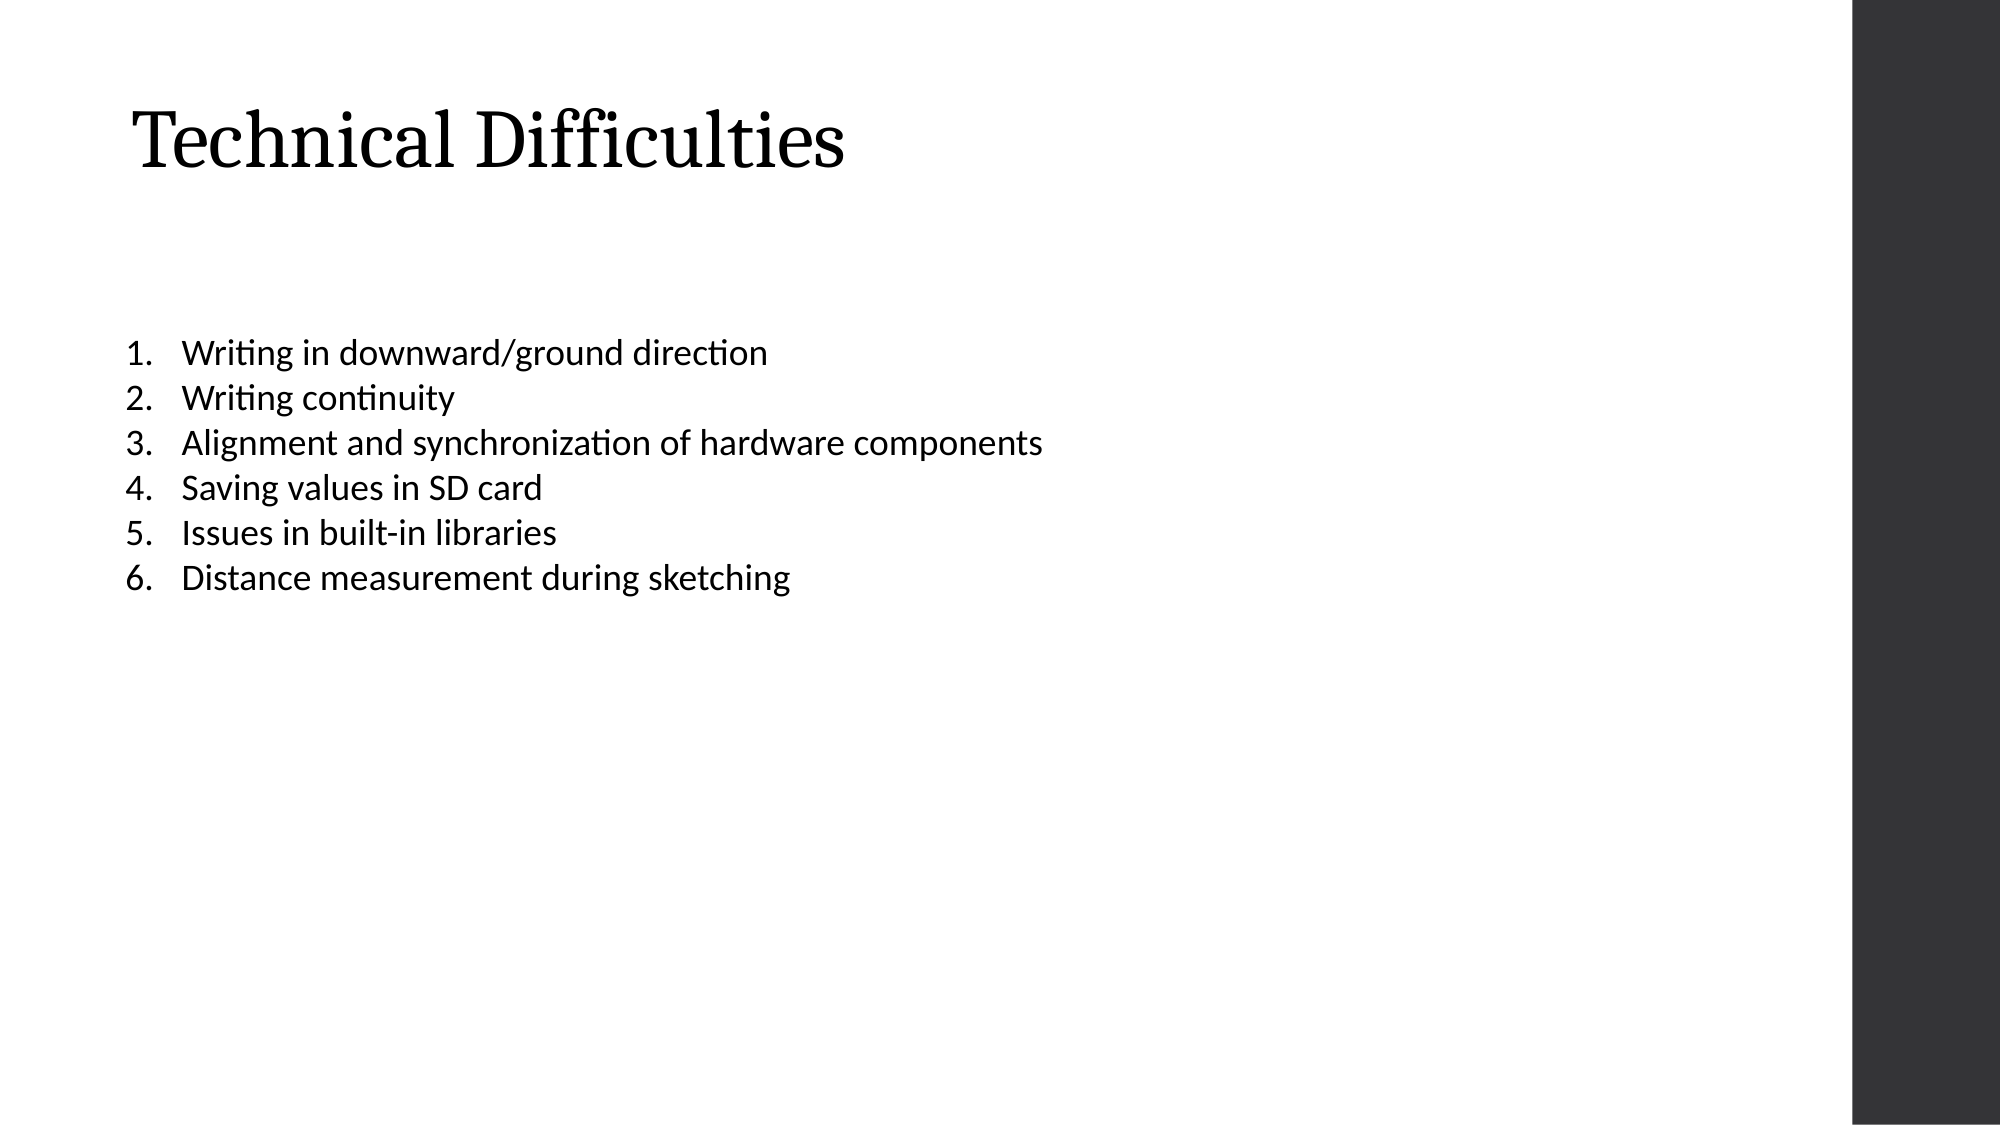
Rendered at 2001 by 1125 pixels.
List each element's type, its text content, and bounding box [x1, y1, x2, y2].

list Writing in downward/ground direction Writing continuity Alignment and synchronization of hardware components Saving values in SD card Issues in built-in libraries Distance measurement during sketching [125, 327, 1875, 647]
title Technical Difficulties [131, 83, 1869, 188]
